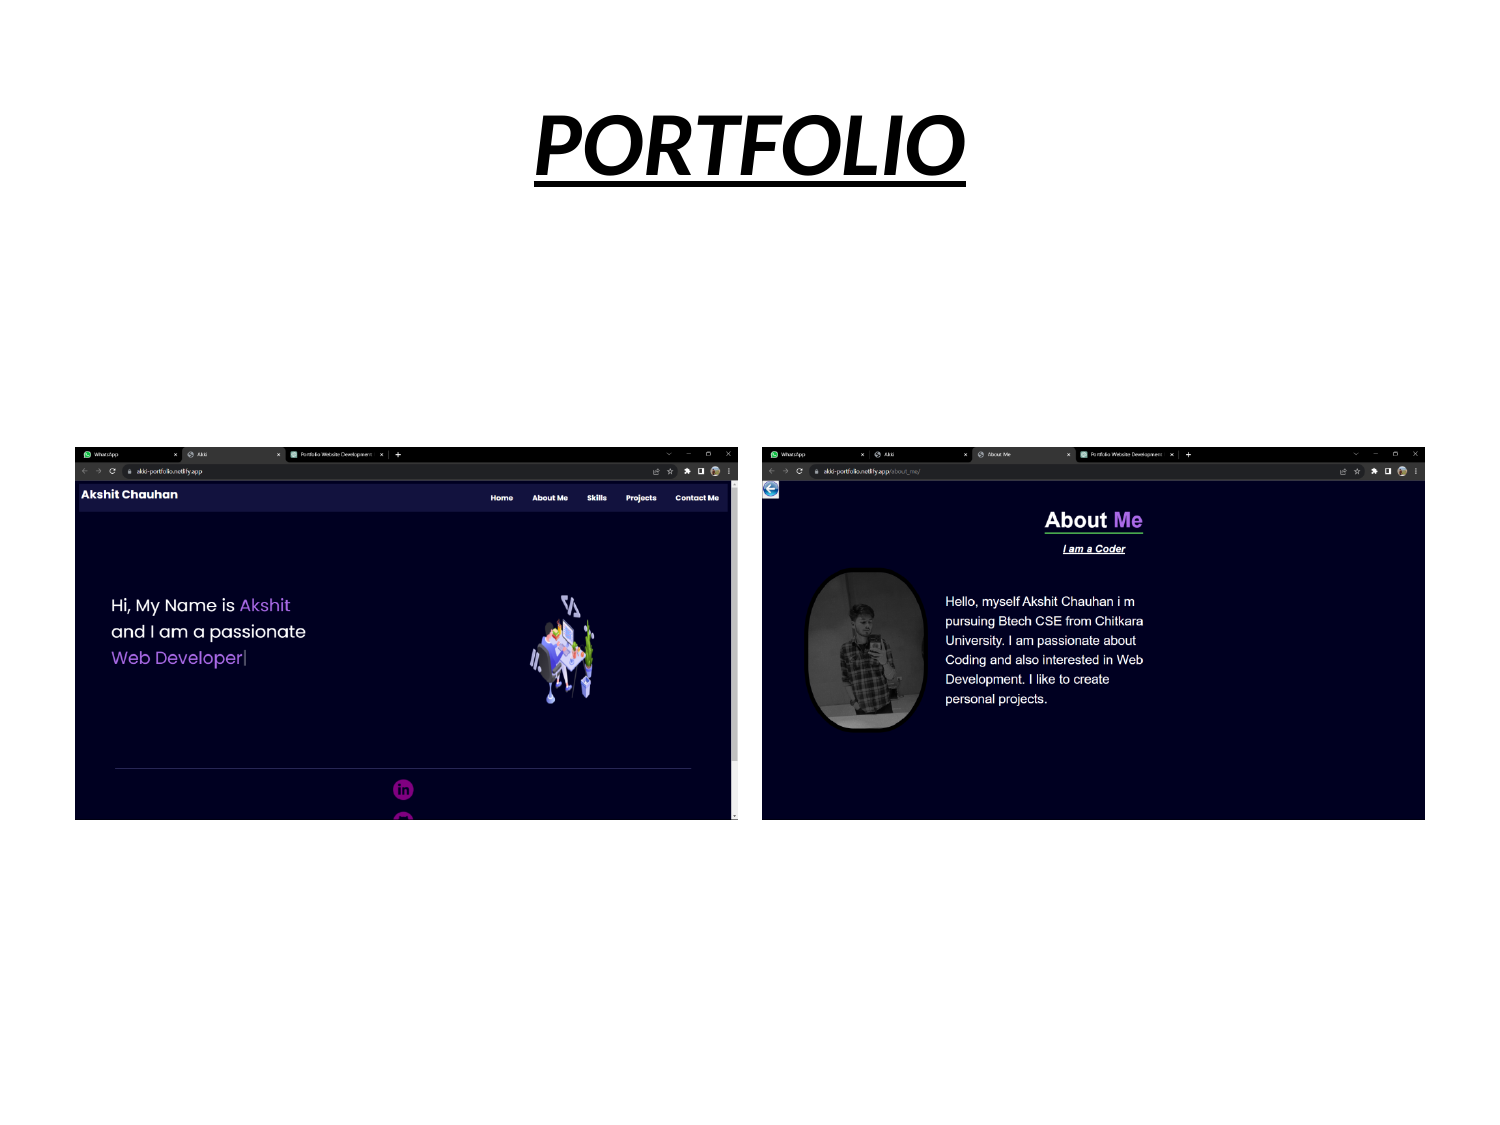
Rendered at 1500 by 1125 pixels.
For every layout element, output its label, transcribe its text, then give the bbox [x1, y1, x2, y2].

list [762, 447, 1426, 821]
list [74, 447, 738, 821]
title PORTFOLIO [75, 45, 1425, 233]
